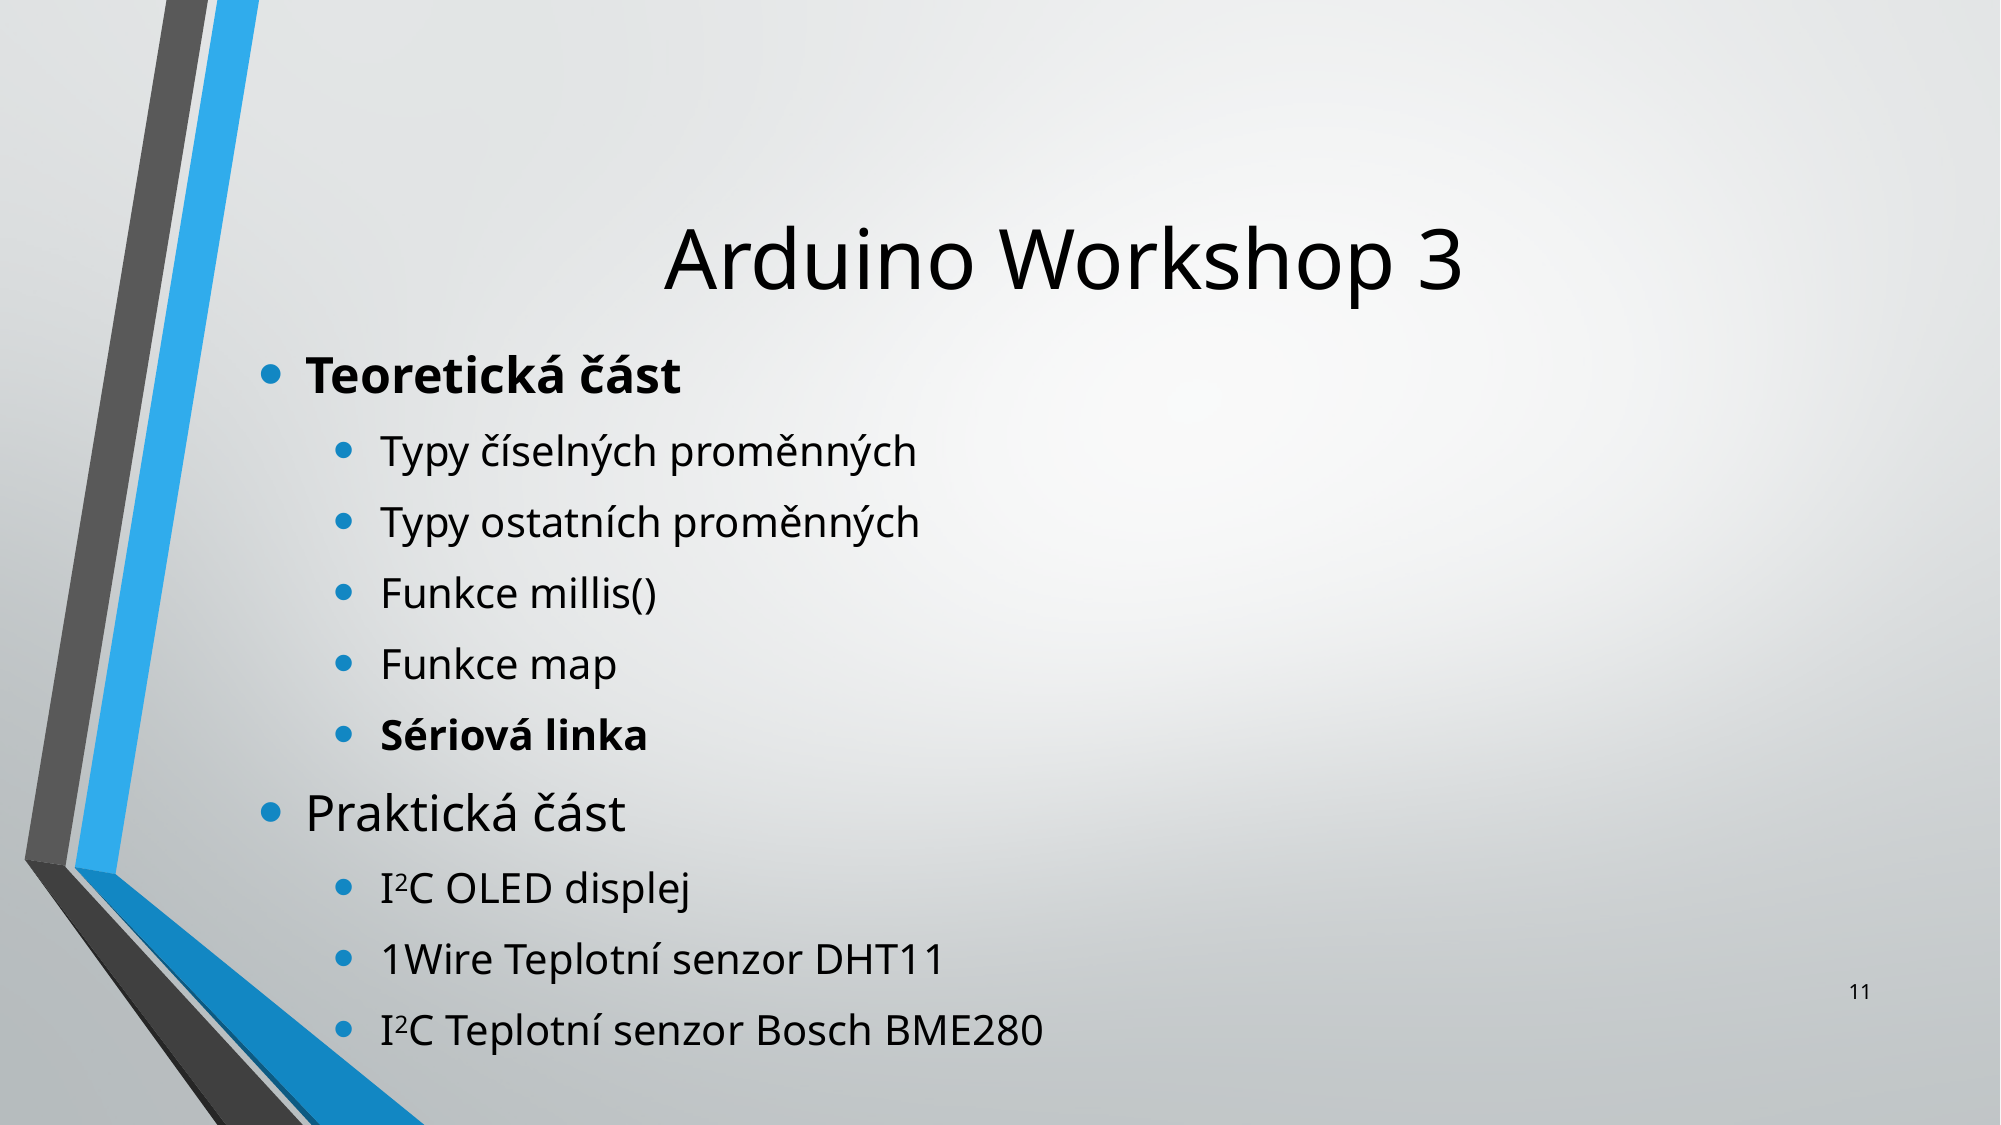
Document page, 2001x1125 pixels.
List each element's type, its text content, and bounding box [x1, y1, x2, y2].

title Arduino Workshop 3 [243, 112, 1887, 323]
list Teoretická část Typy číselných proměnných Typy ostatních proměnných Funkce millis() Funkce map Sériová linka Praktická část I2C OLED displej 1Wire Teplotní senzor DHT11 I2C Teplotní senzor Bosch BME280 [243, 323, 1887, 1074]
slide_number 11 [1796, 962, 1887, 1023]
